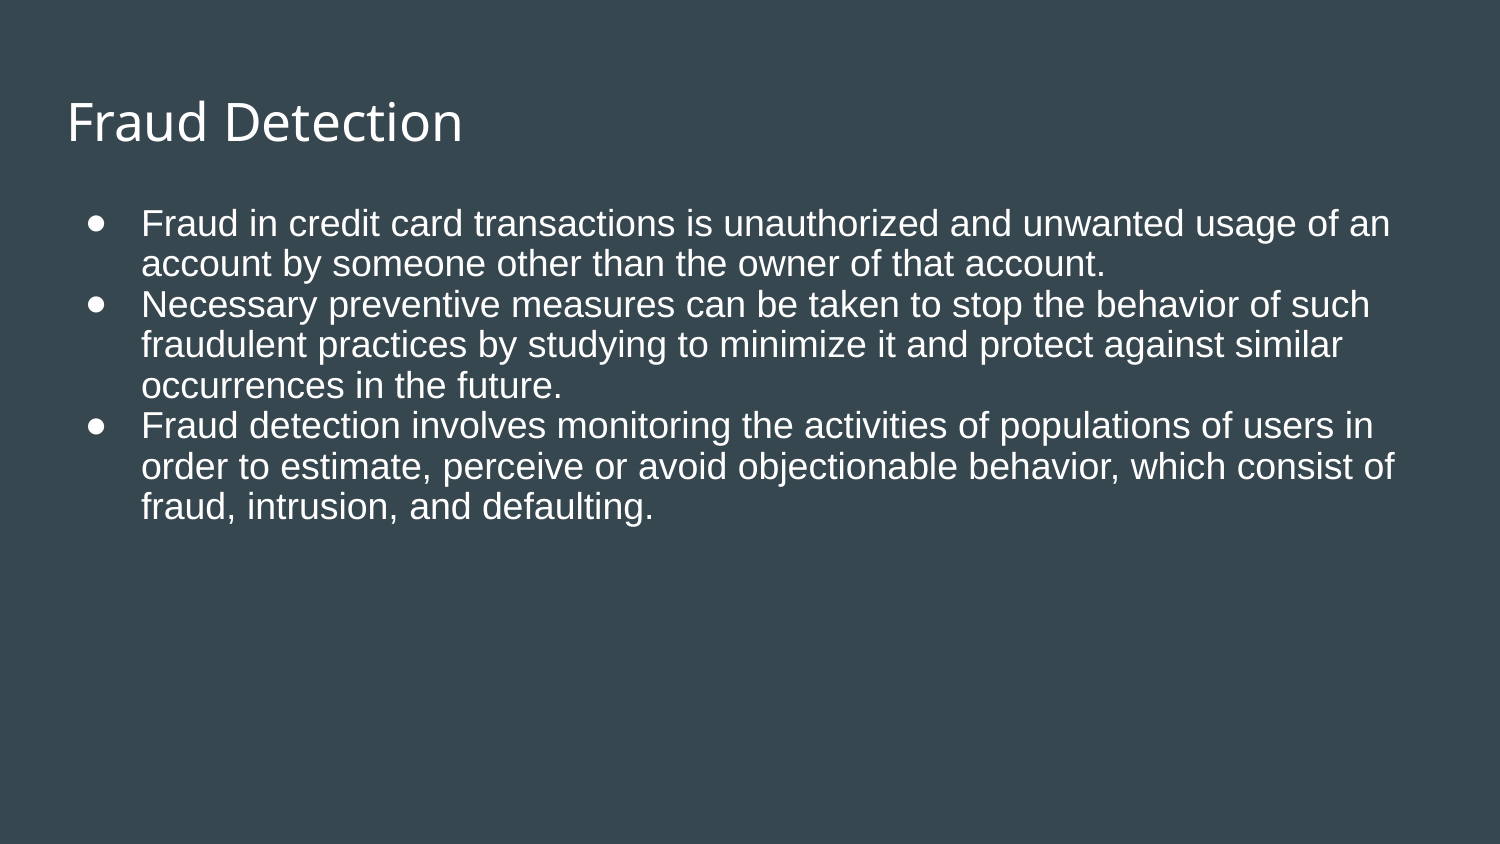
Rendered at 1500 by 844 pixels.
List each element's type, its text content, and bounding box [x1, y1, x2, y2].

list Fraud in credit card transactions is unauthorized and unwanted usage of an account by someone other than the owner of that account. Necessary preventive measures can be taken to stop the behavior of such fraudulent practices by studying to minimize it and protect against similar occurrences in the future. Fraud detection involves monitoring the activities of populations of users in order to estimate, perceive or avoid objectionable behavior, which consist of fraud, intrusion, and defaulting. [51, 189, 1449, 750]
title Fraud Detection [51, 72, 1449, 167]
